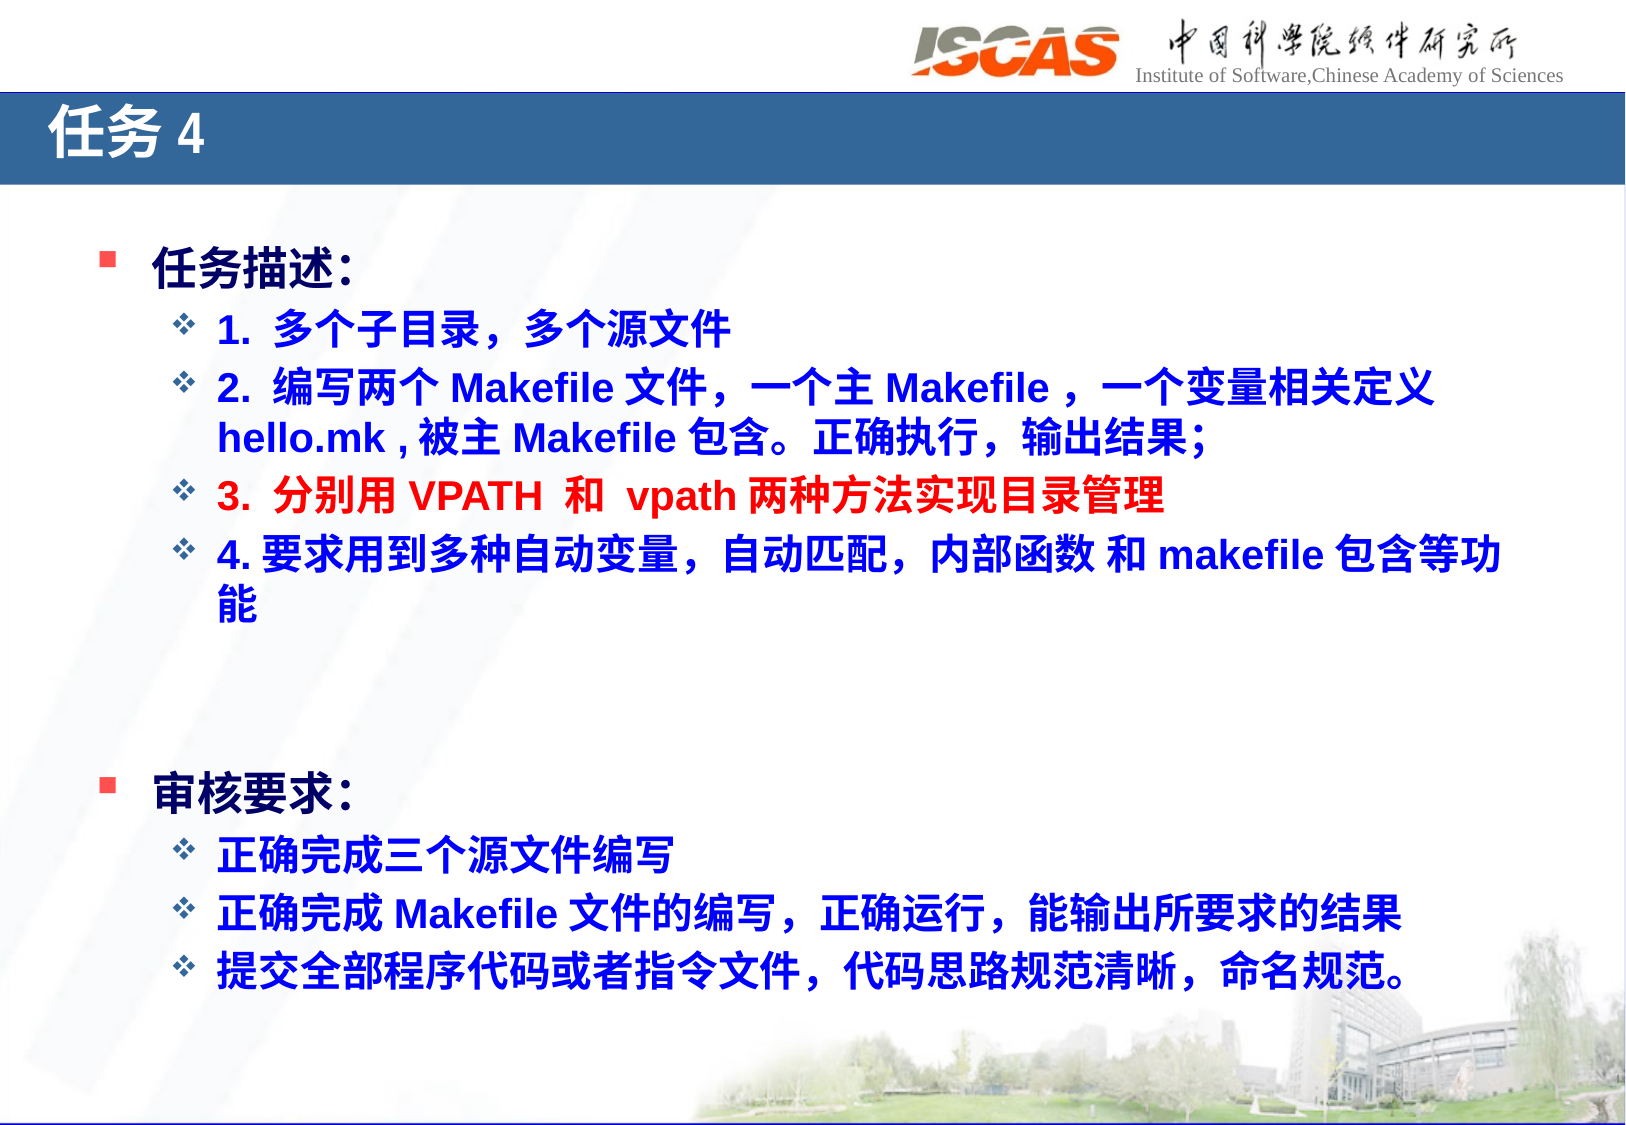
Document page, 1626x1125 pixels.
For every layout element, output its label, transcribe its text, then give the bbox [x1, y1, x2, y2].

title 任务4 [0, 93, 1625, 185]
picture [1166, 15, 1519, 71]
picture [907, 18, 1132, 87]
picture [0, 92, 1626, 1125]
text_box 任务描述： 1. 多个子目录，多个源文件 2. 编写两个Makefile文件，一个主Makefile，一个变量相关定义hello.mk ,被主Makefile包含。正确执行，输出结果； 3. 分别用VPATH 和 vpath两种方法实现目录管理 4.要求用到多种自动变量，自动匹配，内部函数 和makefile包含等功能 审核要求： 正确完成三个源文件编写 正确完成Makefile文件的编写，正确运行，能输出所要求的结果 提交全部程序代码或者指令文件，代码思路规范清晰，命名规范。 [80, 231, 1545, 988]
